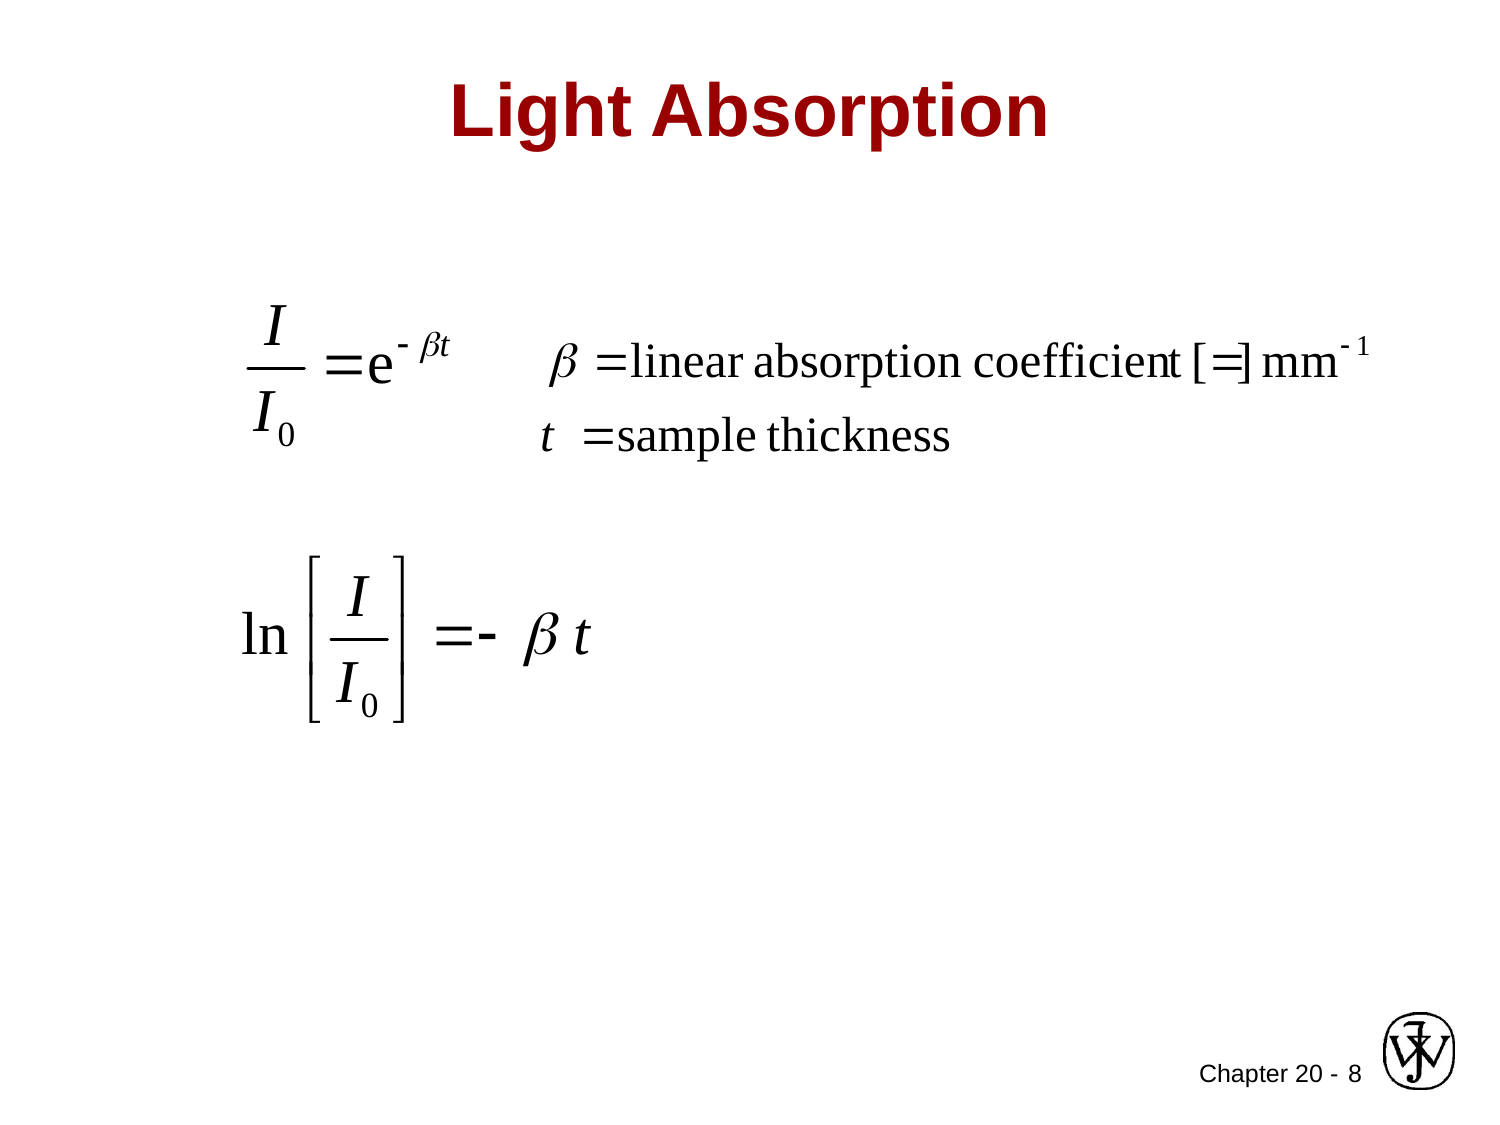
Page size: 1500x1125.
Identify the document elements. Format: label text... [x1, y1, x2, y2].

picture [1383, 1012, 1455, 1090]
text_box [533, 323, 1379, 473]
slide_number 8 [1258, 1050, 1453, 1110]
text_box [237, 287, 461, 461]
title Light Absorption [112, 62, 1388, 151]
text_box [233, 543, 604, 737]
